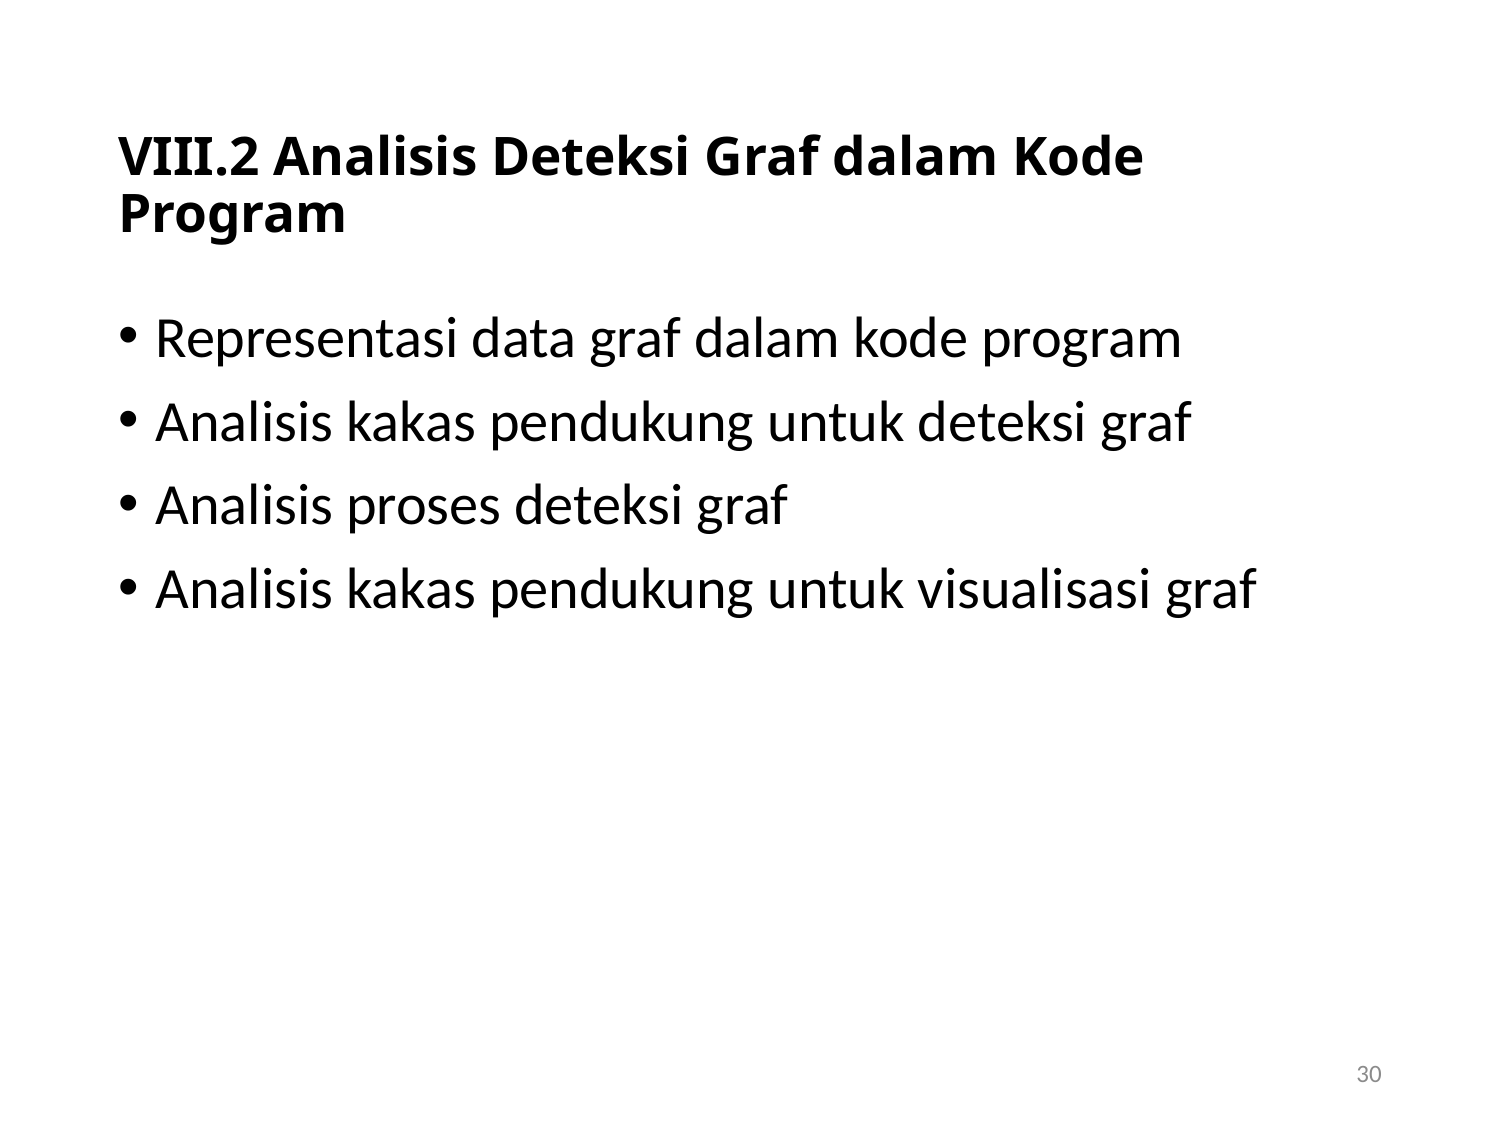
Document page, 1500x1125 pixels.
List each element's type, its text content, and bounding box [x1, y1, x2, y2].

slide_number 30 [1059, 1042, 1397, 1103]
list Representasi data graf dalam kode program Analisis kakas pendukung untuk deteksi graf Analisis proses deteksi graf Analisis kakas pendukung untuk visualisasi graf [103, 299, 1397, 1014]
title VIII.2 Analisis Deteksi Graf dalam Kode Program [103, 121, 1397, 252]
